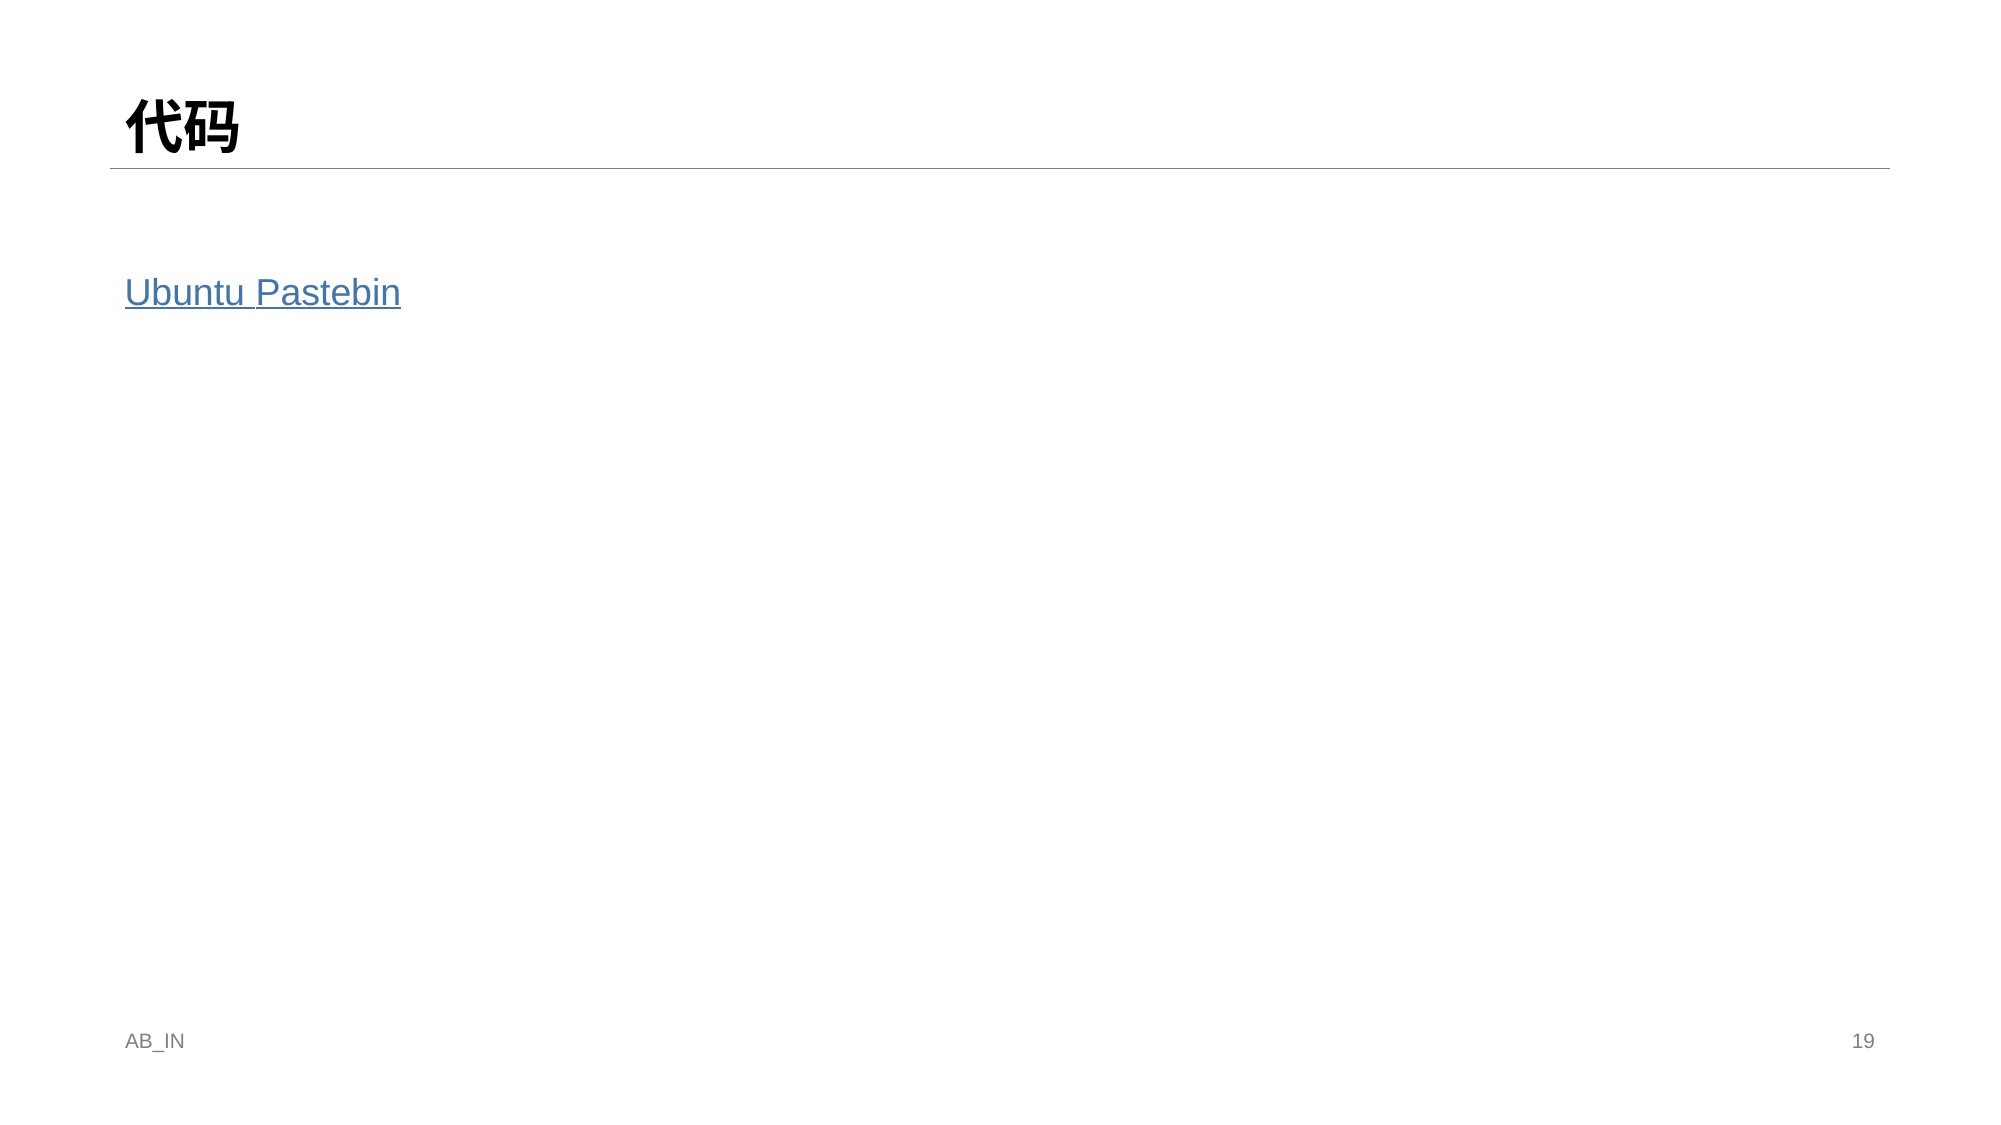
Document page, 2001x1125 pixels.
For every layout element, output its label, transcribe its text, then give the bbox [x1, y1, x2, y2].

slide_number 19 [1412, 1023, 1890, 1058]
title 代码 [109, 0, 1890, 169]
text_box Ubuntu Pastebin [109, 260, 1110, 320]
footer AB_IN [109, 1023, 790, 1058]
